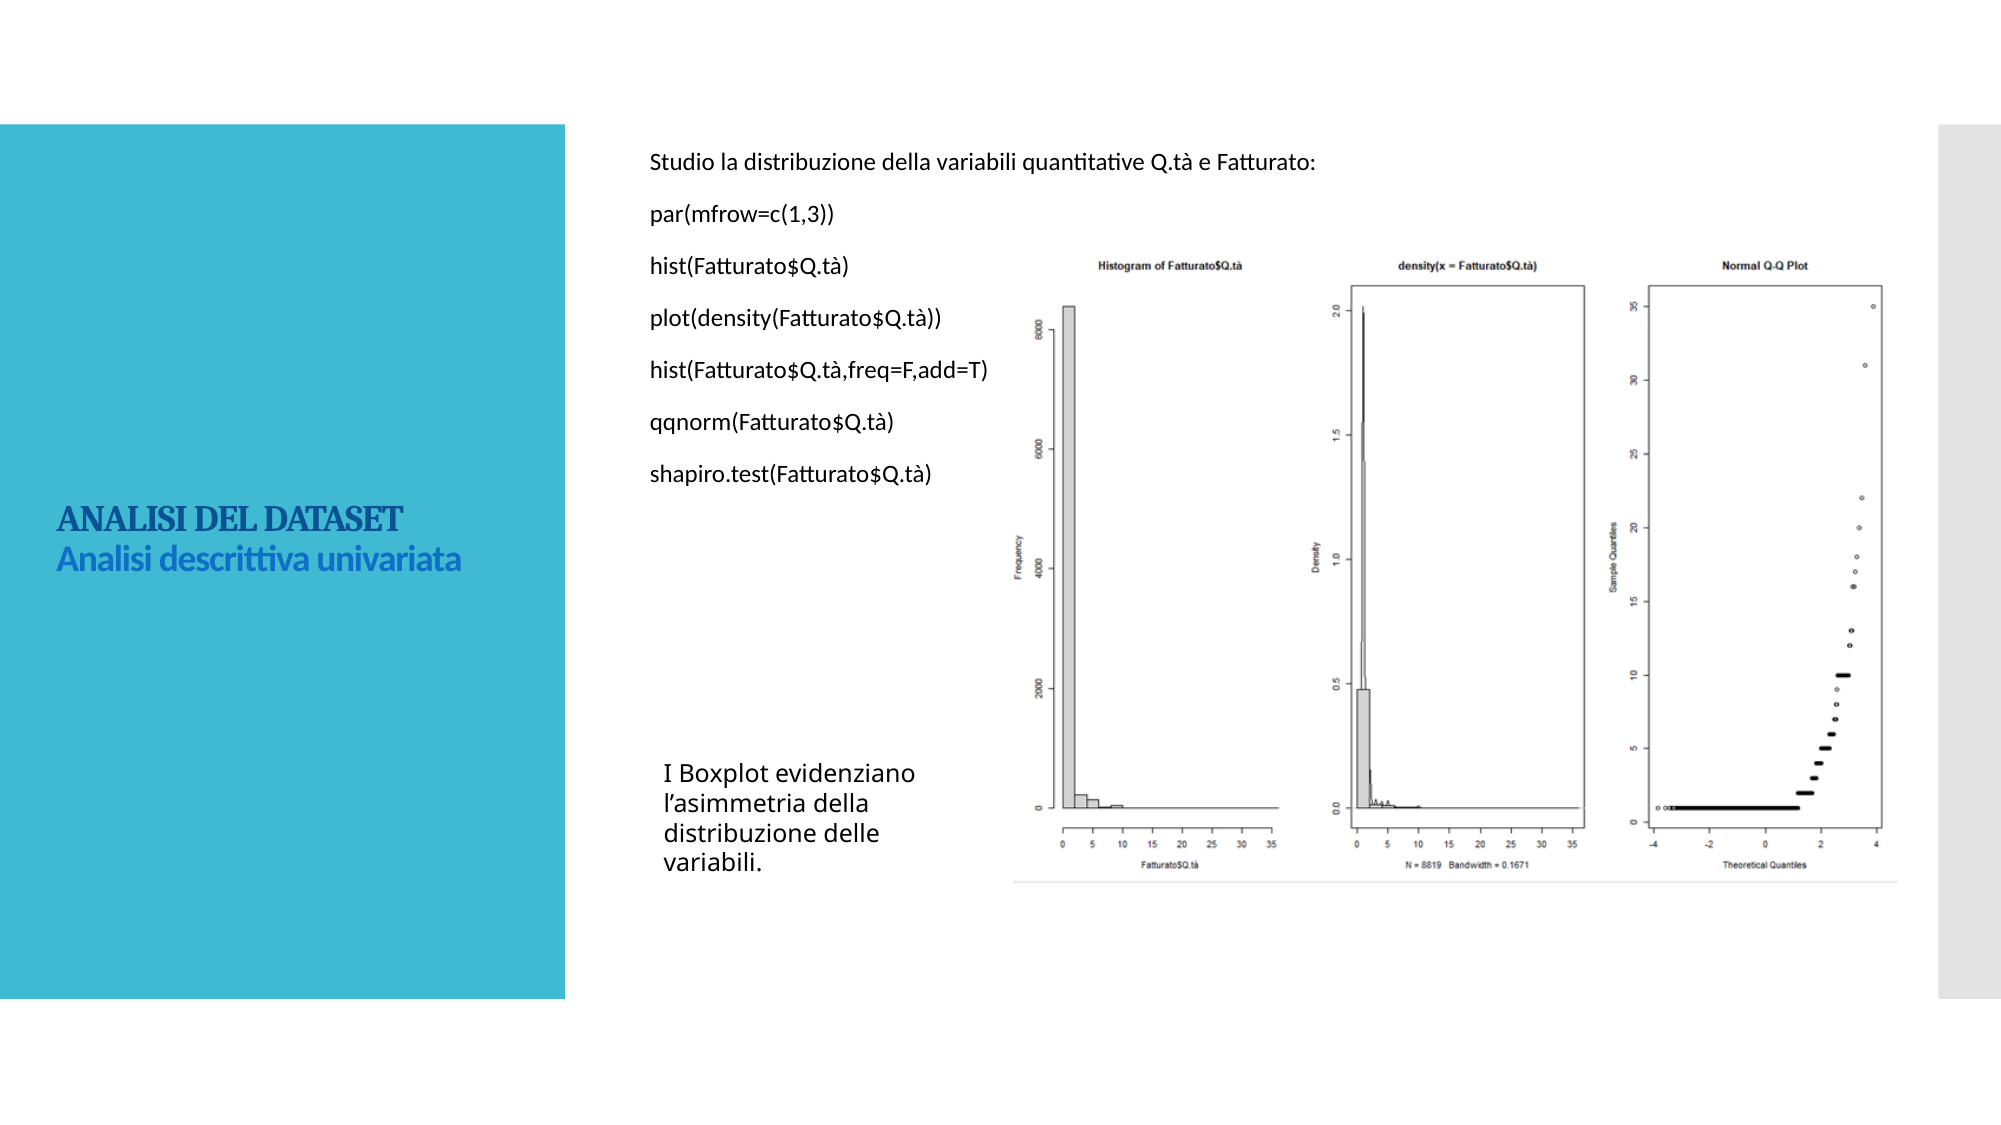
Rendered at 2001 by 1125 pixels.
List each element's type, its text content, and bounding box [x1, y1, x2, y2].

list Studio la distribuzione della variabili quantitative Q.tà e Fatturato: par(mfrow=c(1,3)) hist(Fatturato$Q.tà) plot(density(Fatturato$Q.tà)) hist(Fatturato$Q.tà,freq=F,add=T) qqnorm(Fatturato$Q.tà) shapiro.test(Fatturato$Q.tà) [634, 141, 1835, 982]
text_box I Boxplot evidenziano l’asimmetria della distribuzione delle variabili. [648, 749, 1000, 877]
title ANALISI DEL DATASET Analisi descrittiva univariata [41, 184, 525, 940]
picture [1013, 244, 1898, 884]
